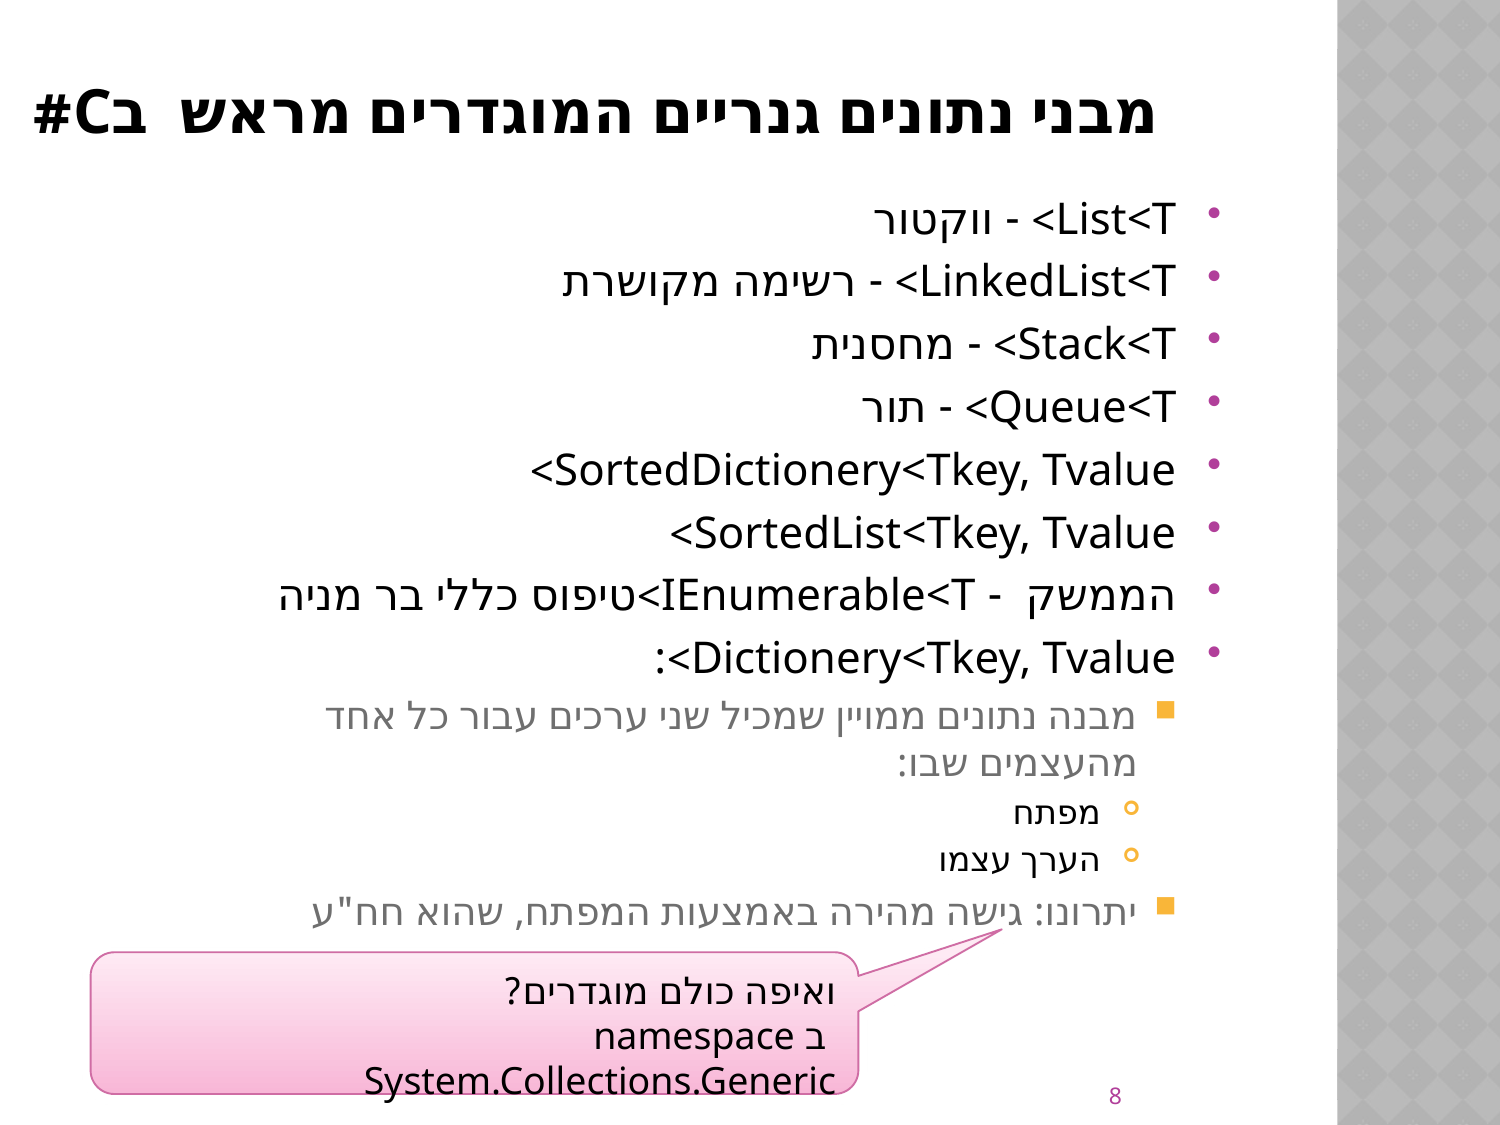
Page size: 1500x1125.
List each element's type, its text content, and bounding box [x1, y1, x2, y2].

slide_number 8 [1025, 1075, 1122, 1113]
list List<T> - ווקטור LinkedList<T> - רשימה מקושרת Stack<T> - מחסנית Queue<T> - תור SortedDictionery<Tkey, Tvalue> SortedList<Tkey, Tvalue> הממשק - IEnumerable<T>טיפוס כללי בר מניה Dictionery<Tkey, Tvalue>: מבנה נתונים ממויין שמכיל שני ערכים עבור כל אחד מהעצמים שבו: מפתח הערך עצמו יתרונו: גישה מהירה באמצעות המפתח, שהוא חח"ע [206, 182, 1235, 943]
title מבני נתונים גנריים המוגדרים מראש בC# [24, 30, 1313, 146]
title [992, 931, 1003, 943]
text_box ואיפה כולם מוגדרים? ב namespace System.Collections.Generic [89, 928, 1003, 1095]
